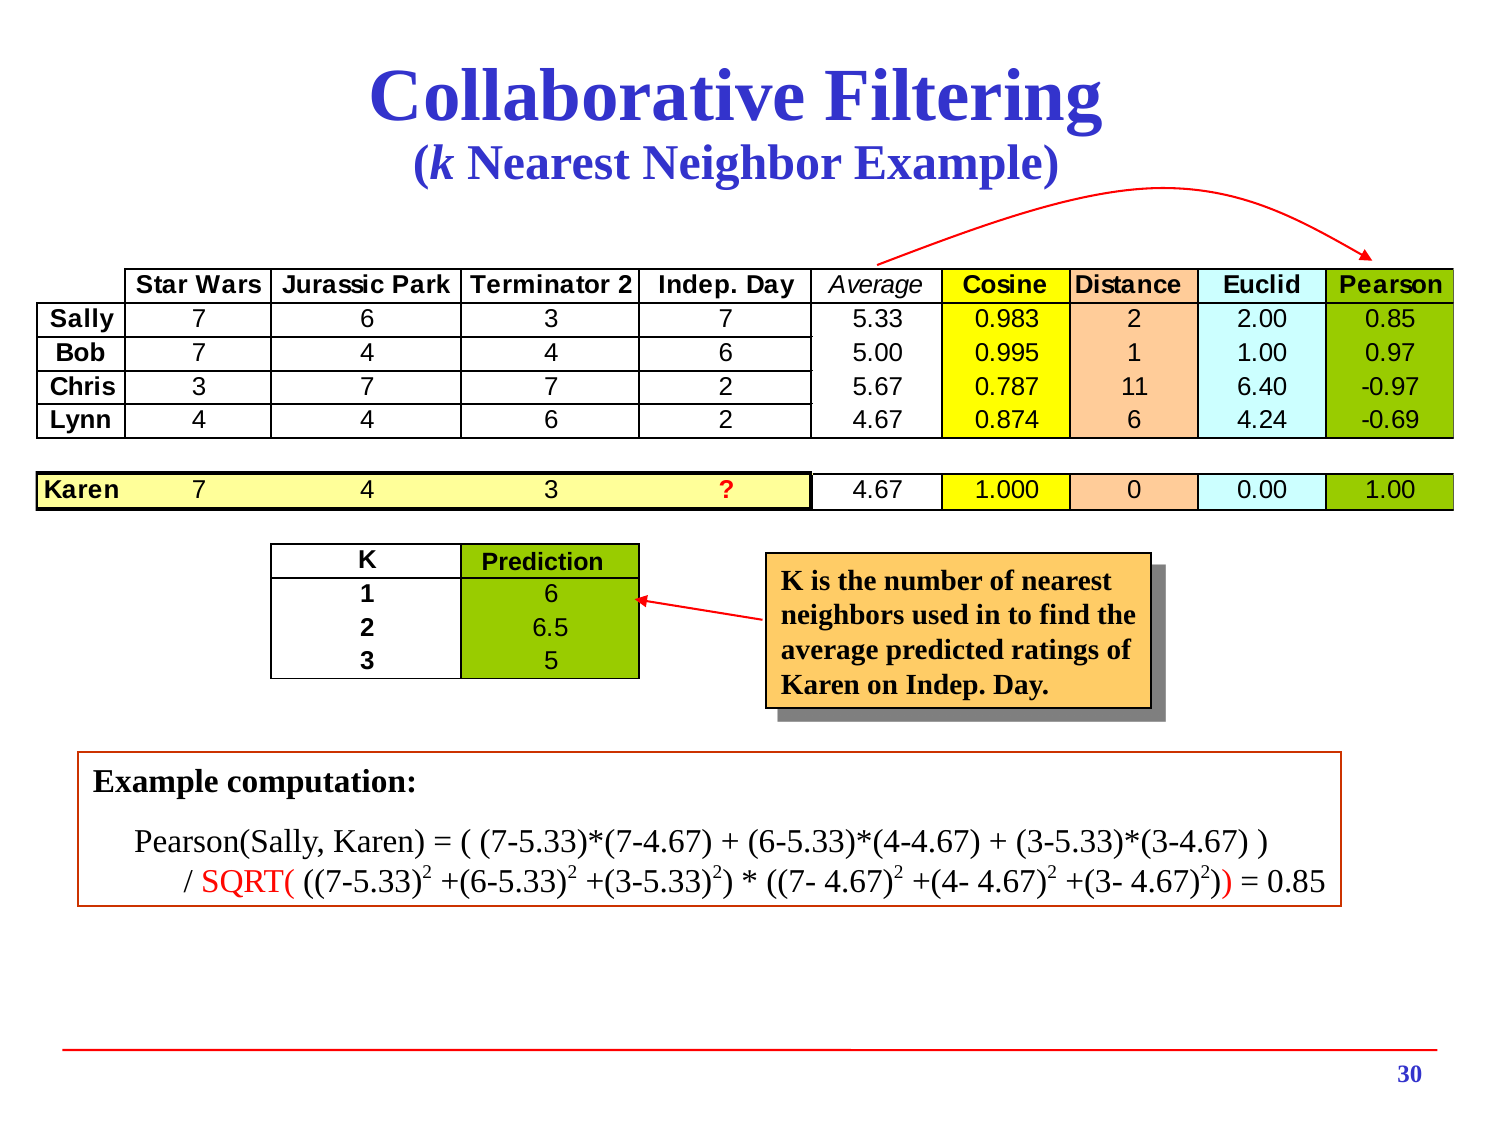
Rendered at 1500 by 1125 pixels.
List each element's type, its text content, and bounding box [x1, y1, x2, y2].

text_box Example computation: Pearson(Sally, Karen) = ( (7-5.33)*(7-4.67) + (6-5.33)*(4-4.67) + (3-5.33)*(3-4.67) ) / SQRT( ((7-5.33)2 +(6-5.33)2 +(3-5.33)2) * ((7- 4.67)2 +(4- 4.67)2 +(3- 4.67)2)) = 0.85 [78, 751, 1341, 907]
text_box Collaborative Filtering (k Nearest Neighbor Example) [43, 47, 1430, 198]
text_box [877, 187, 1373, 266]
slide_number 30 [1125, 1050, 1438, 1100]
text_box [35, 267, 1456, 681]
text_box K is the number of nearest neighbors used in to find the average predicted ratings of Karen on Indep. Day. [766, 688, 1152, 708]
